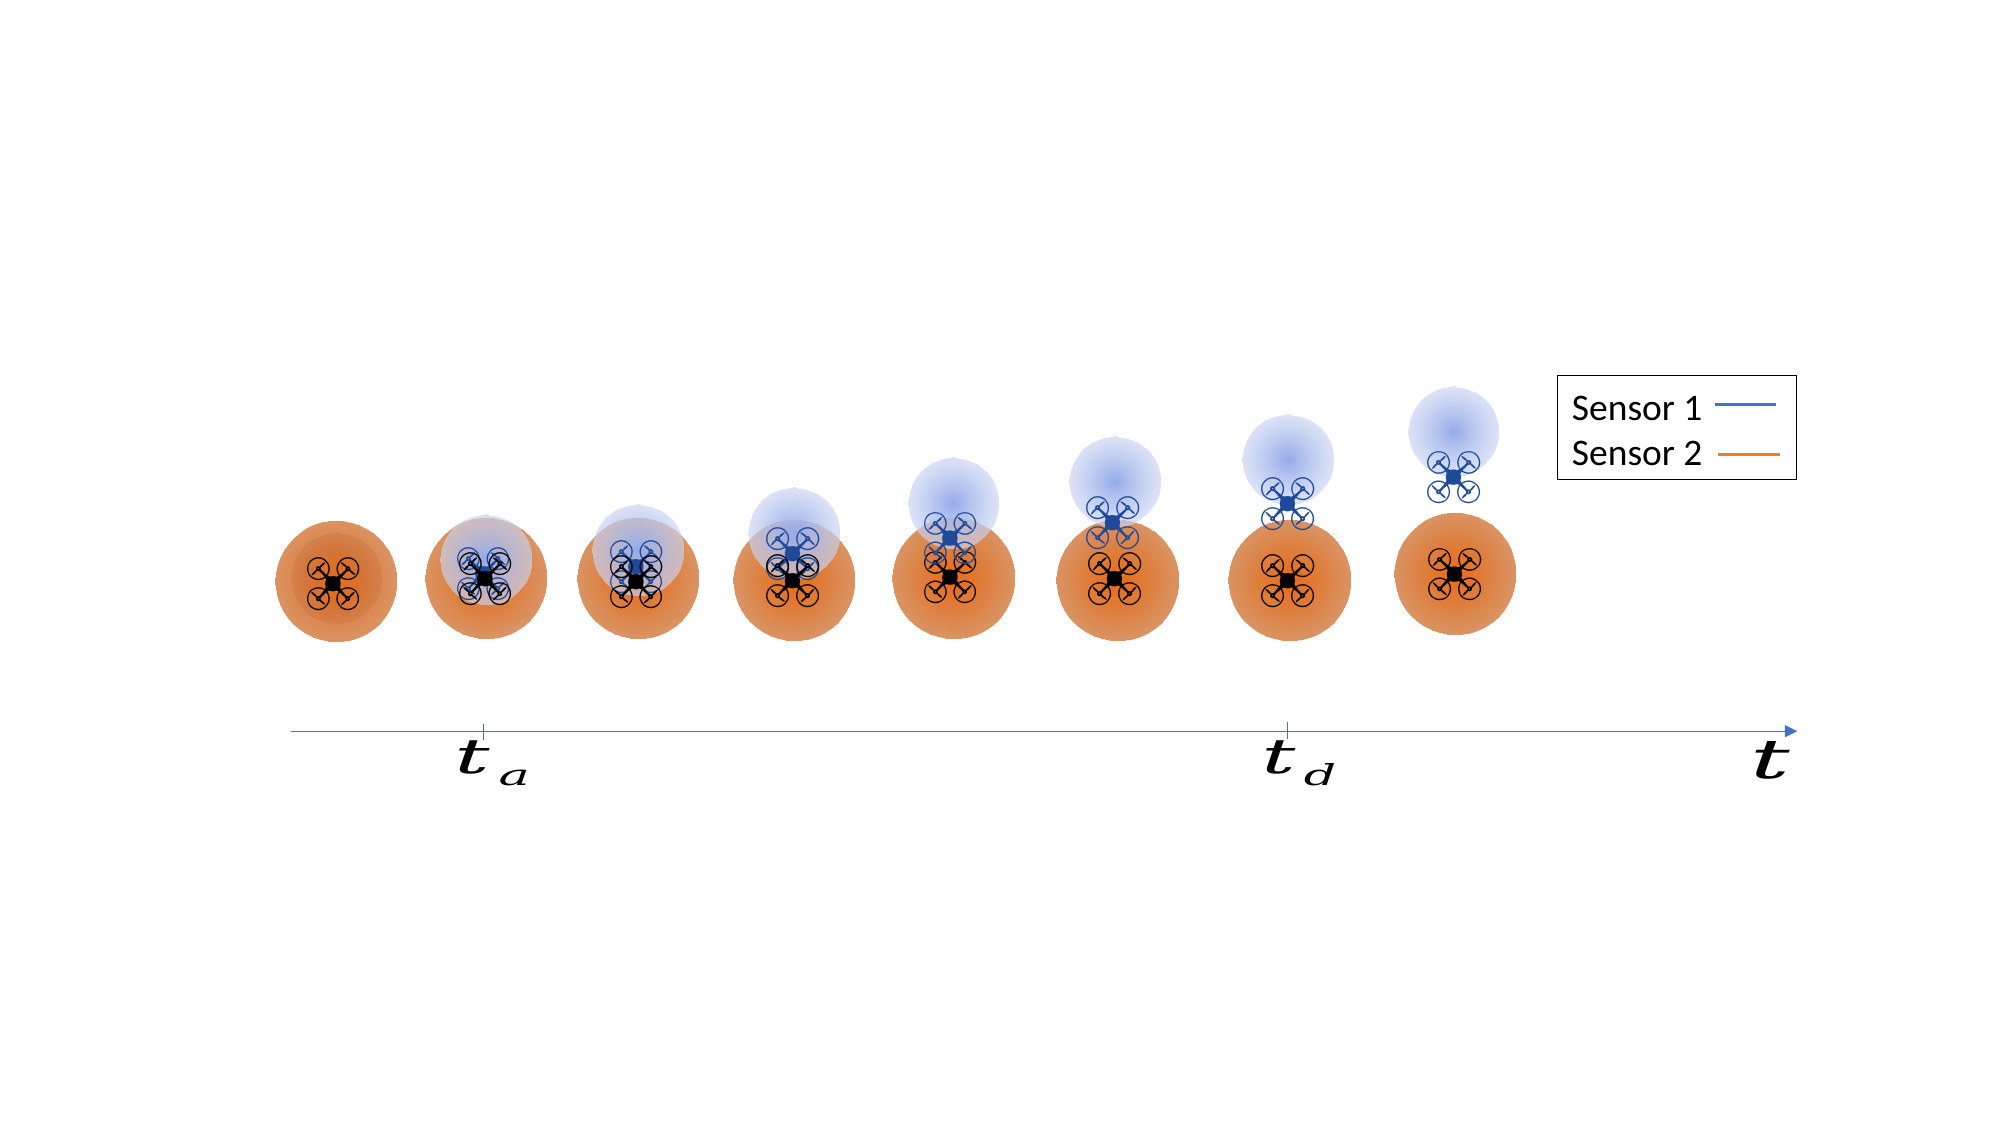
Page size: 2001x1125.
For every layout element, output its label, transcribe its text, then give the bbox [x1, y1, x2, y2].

text_box [439, 513, 533, 594]
picture [300, 551, 365, 616]
picture [450, 541, 517, 611]
text_box [576, 534, 700, 640]
text_box [747, 486, 841, 568]
picture [1421, 445, 1486, 510]
text_box [1055, 524, 1180, 642]
picture [1080, 490, 1147, 611]
text_box [424, 524, 548, 640]
picture [1255, 471, 1320, 536]
picture [760, 521, 825, 613]
picture [1422, 542, 1487, 606]
text_box [1407, 385, 1500, 465]
text_box [1393, 511, 1517, 636]
text_box [274, 519, 398, 643]
picture [1255, 548, 1320, 613]
text_box [591, 503, 685, 585]
picture [604, 534, 668, 614]
text_box [732, 538, 856, 642]
text_box [891, 530, 1016, 640]
text_box [907, 456, 1000, 540]
text_box [1241, 413, 1335, 493]
text_box Sensor 1 Sensor 2 [1557, 375, 1797, 480]
picture [918, 506, 982, 610]
text_box [1227, 526, 1351, 642]
text_box [1068, 435, 1162, 517]
